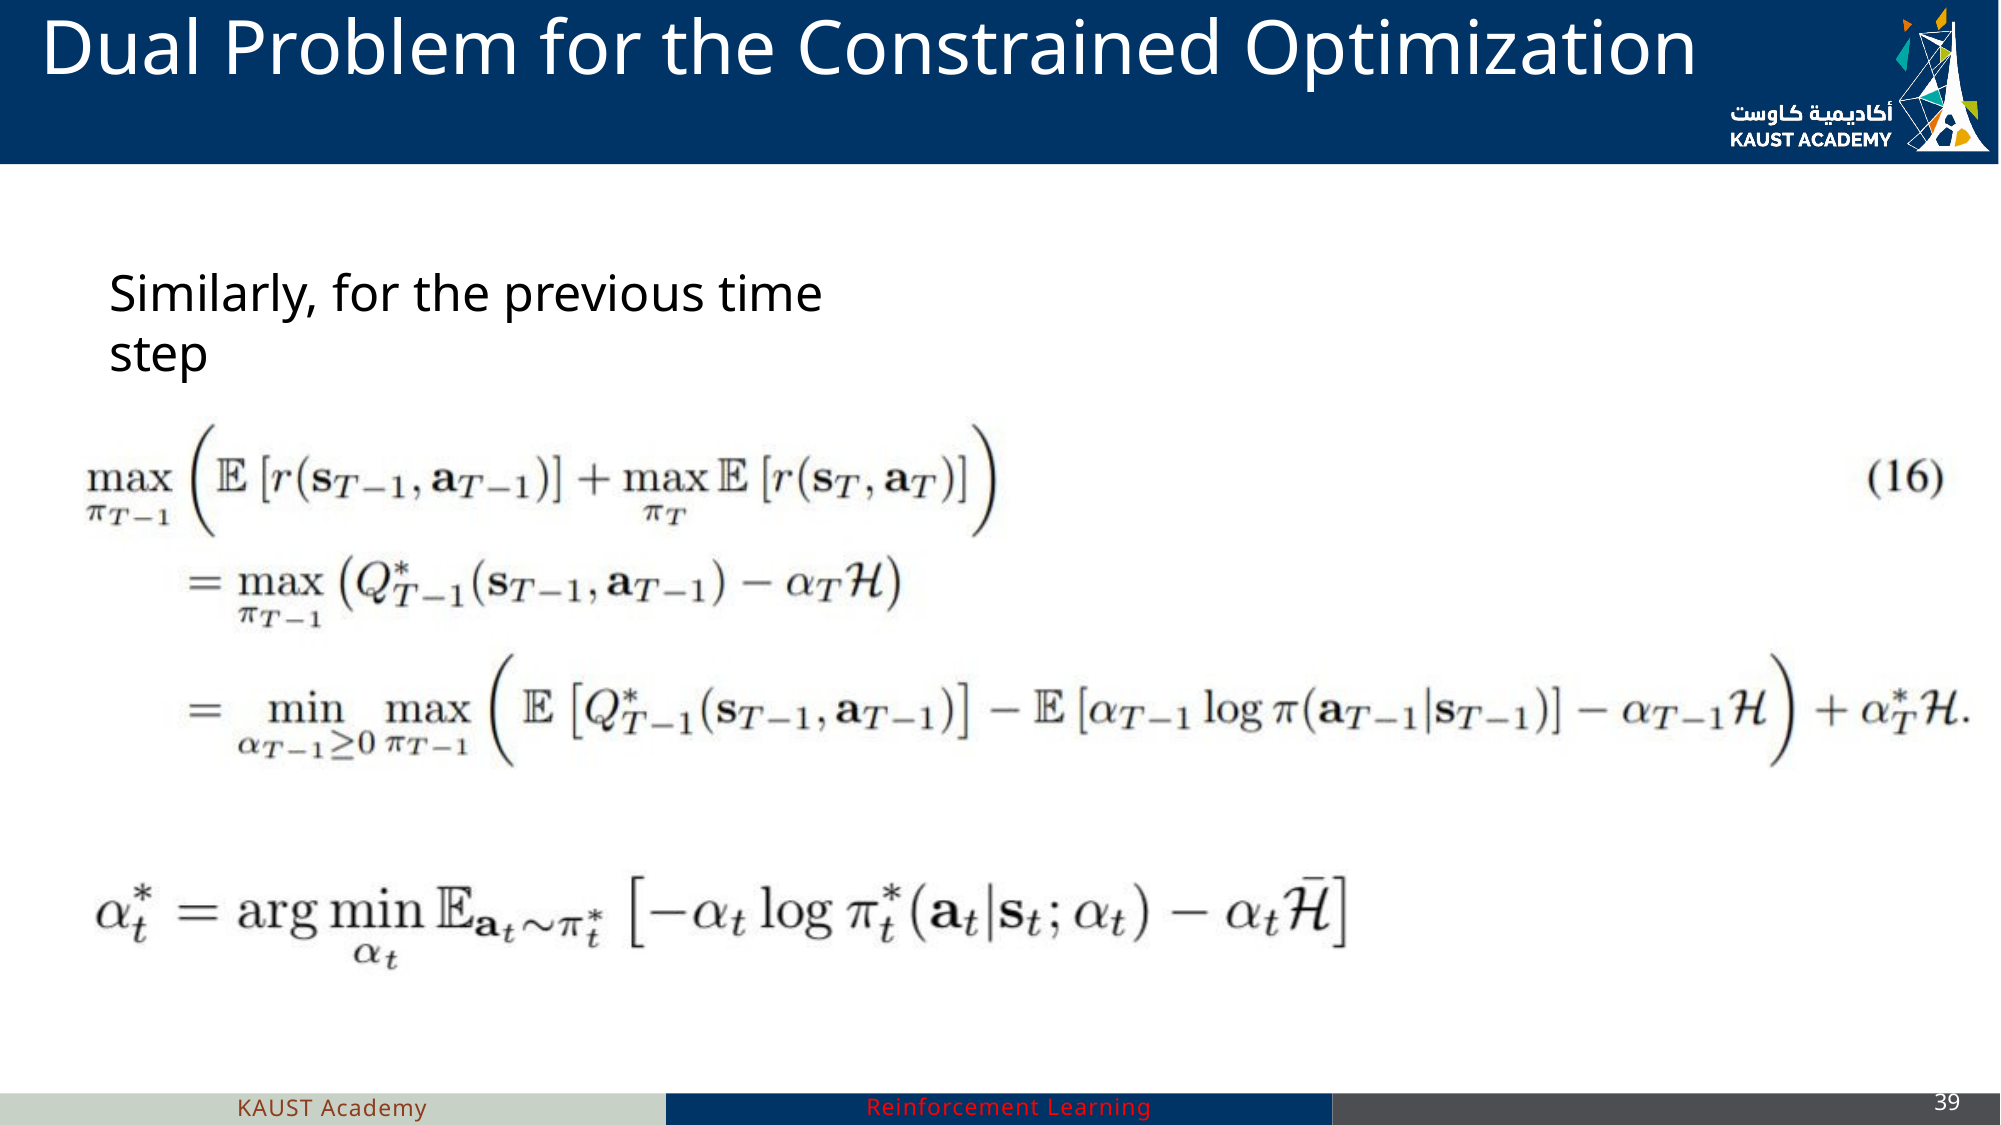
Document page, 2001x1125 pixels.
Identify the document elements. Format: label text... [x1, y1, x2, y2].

title Dual Problem for the Constrained Optimization [25, 2, 1737, 112]
text_box Similarly, for the previous time step [107, 258, 887, 382]
picture [93, 869, 1349, 977]
picture [83, 415, 1986, 784]
picture [1721, 0, 2000, 159]
